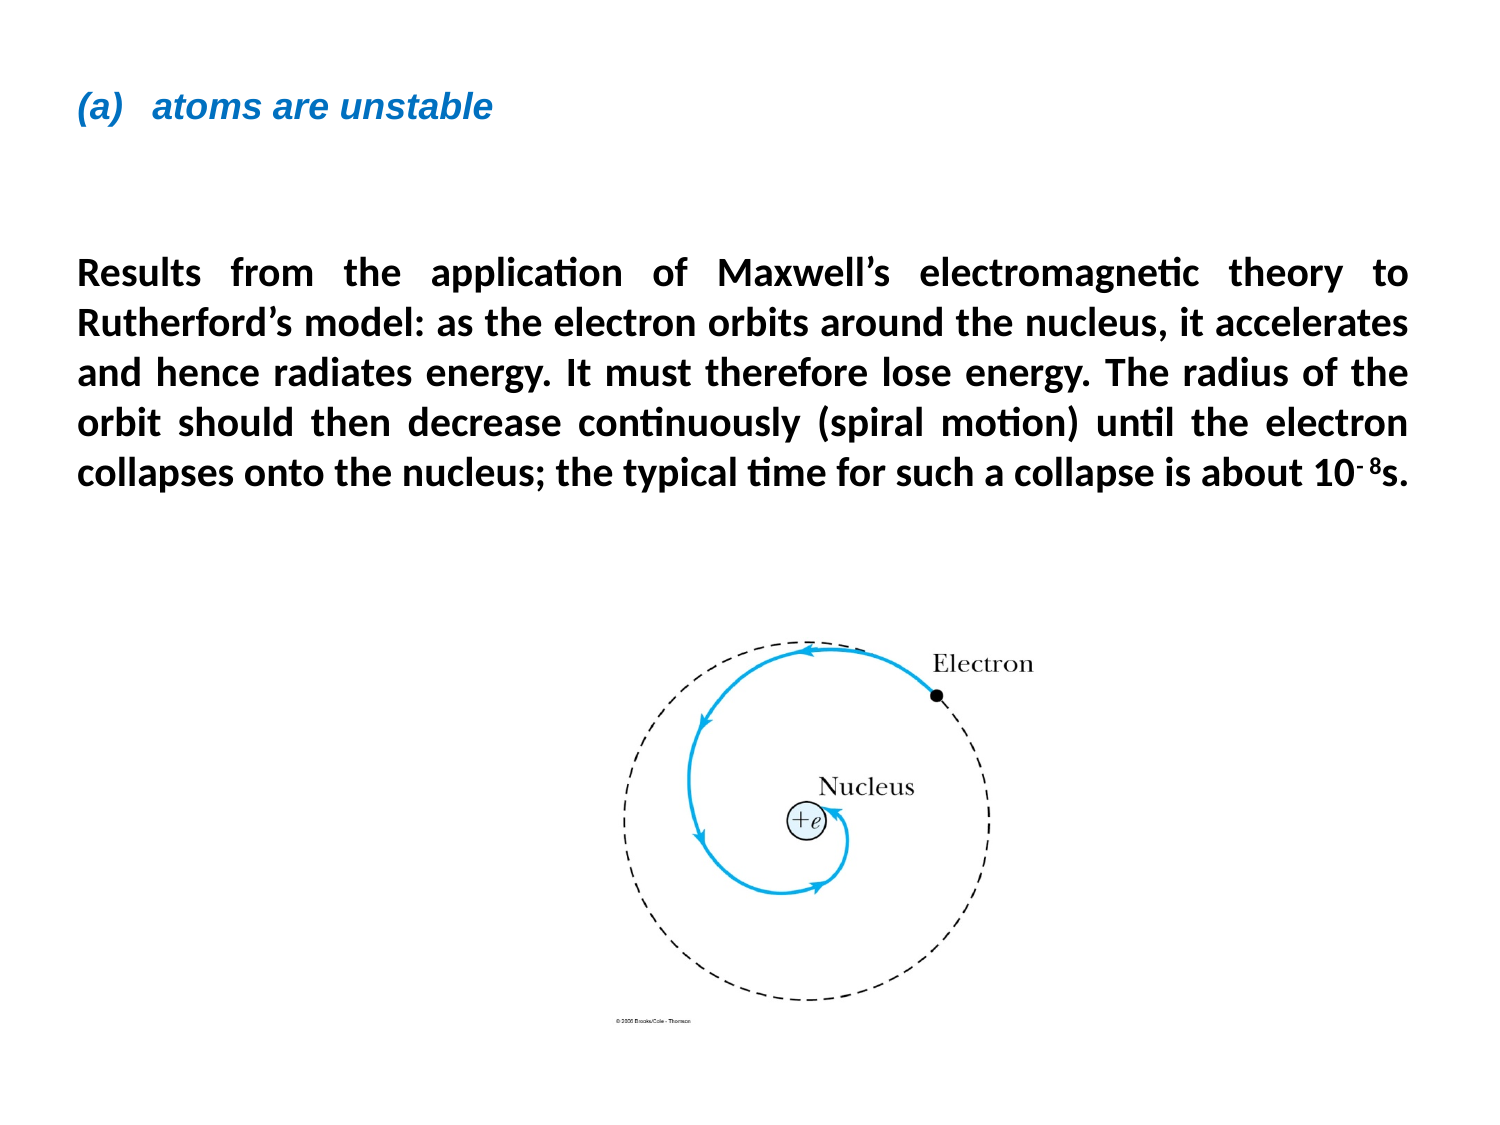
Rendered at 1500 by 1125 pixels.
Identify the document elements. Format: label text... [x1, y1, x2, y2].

text_box Results from the application of Maxwell’s electromagnetic theory to Rutherford’s model: as the electron orbits around the nucleus, it accelerates and hence radiates energy. It must therefore lose energy. The radius of the orbit should then decrease continuously (spiral motion) until the electron collapses onto the nucleus; the typical time for such a collapse is about 10- 8s. [62, 237, 1425, 503]
text_box atoms are unstable [62, 74, 509, 135]
picture [612, 637, 1038, 1026]
